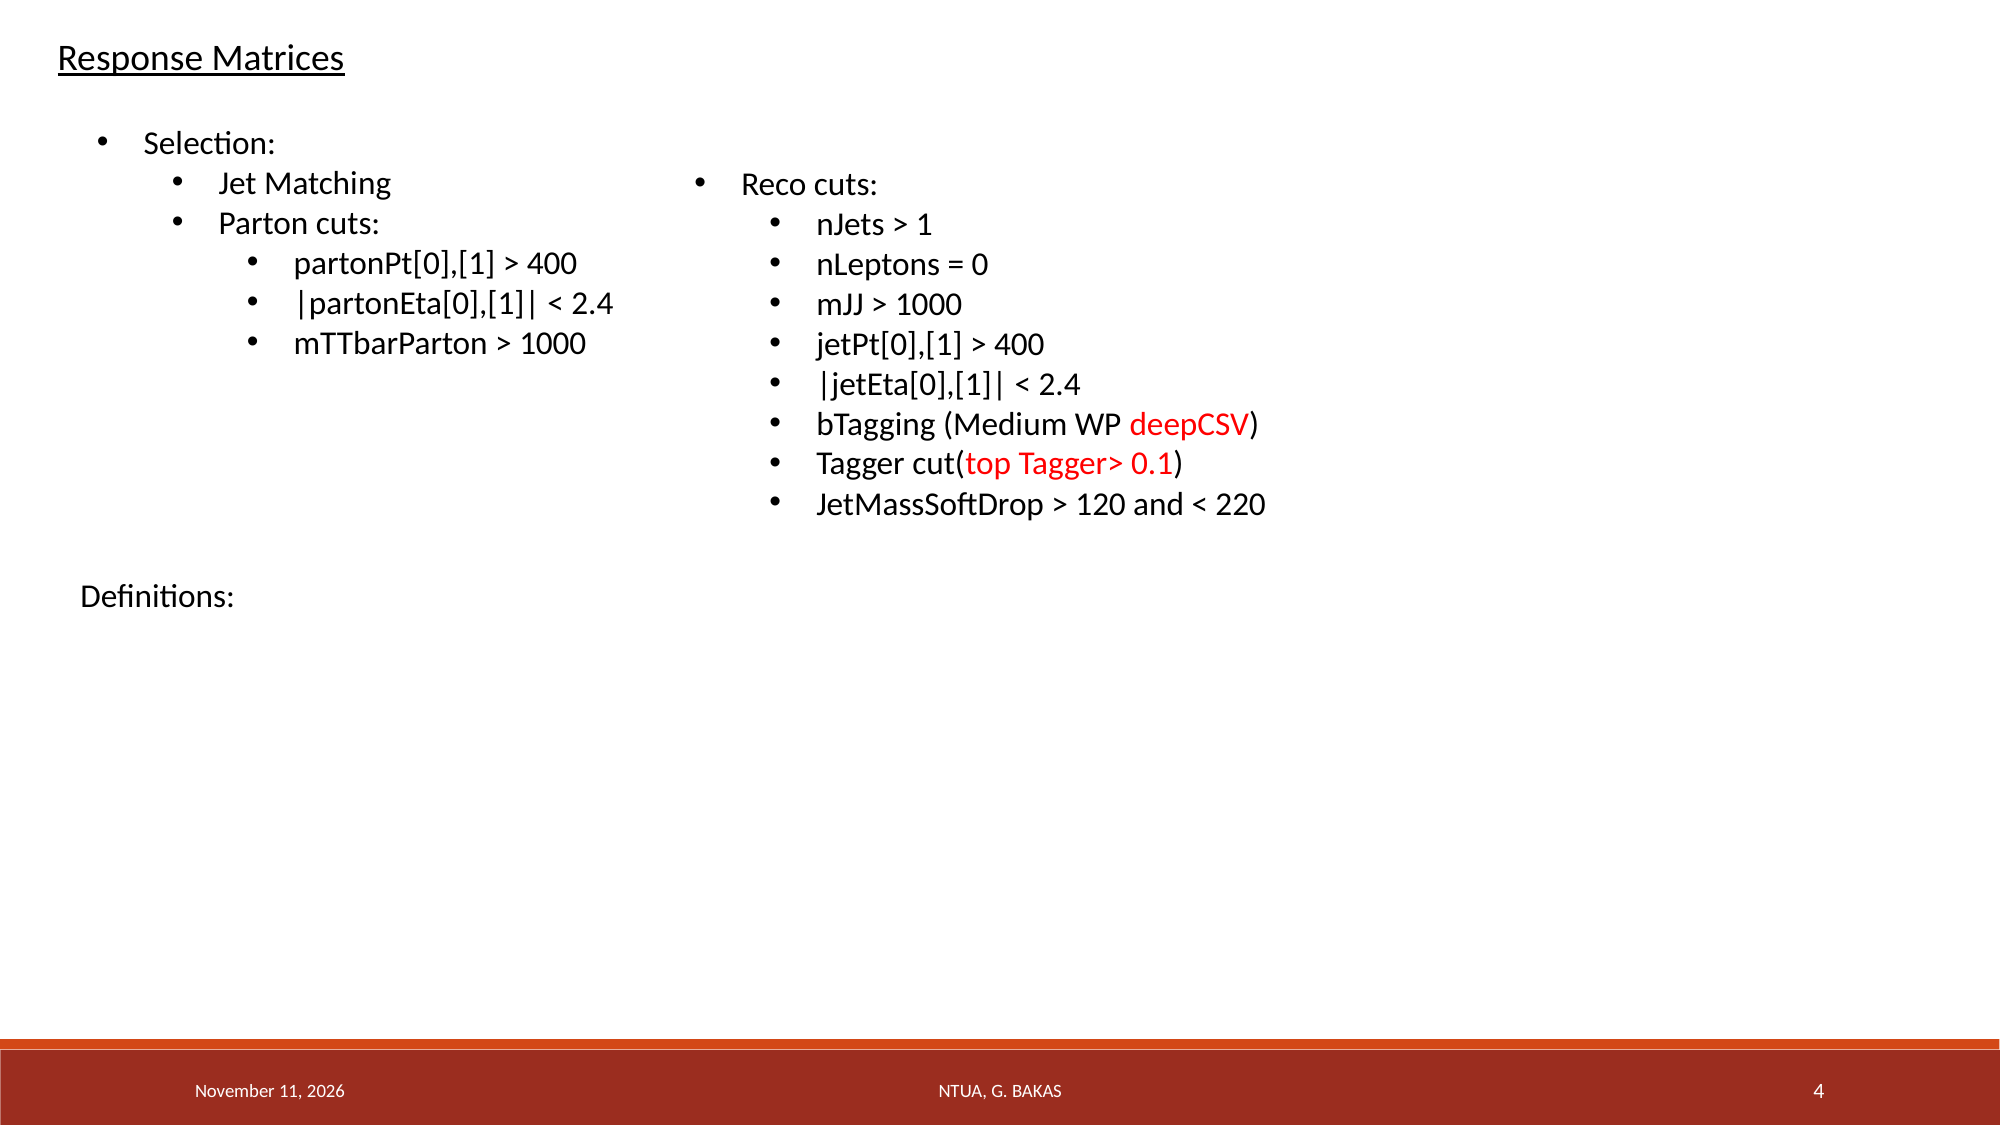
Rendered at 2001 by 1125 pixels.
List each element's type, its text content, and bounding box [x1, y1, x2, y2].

text_box Response Matrices [42, 25, 1822, 86]
text_box Reco cuts: nJets > 1 nLeptons = 0 mJJ > 1000 jetPt[0],[1] > 400 |jetEta[0],[1]| < 2.4 bTagging (Medium WP deepCSV) Tagger cut(top Tagger> 0.1) JetMassSoftDrop > 120 and < 220 [604, 154, 1444, 569]
text_box Selection: Jet Matching Parton cuts: partonPt[0],[1] > 400 |partonEta[0],[1]| < 2.4 mTTbarParton > 1000 [82, 114, 1193, 409]
slide_number 4 [1624, 1059, 1840, 1120]
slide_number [180, 1059, 586, 1120]
footer NTUA, G. Bakas [604, 1059, 1396, 1120]
